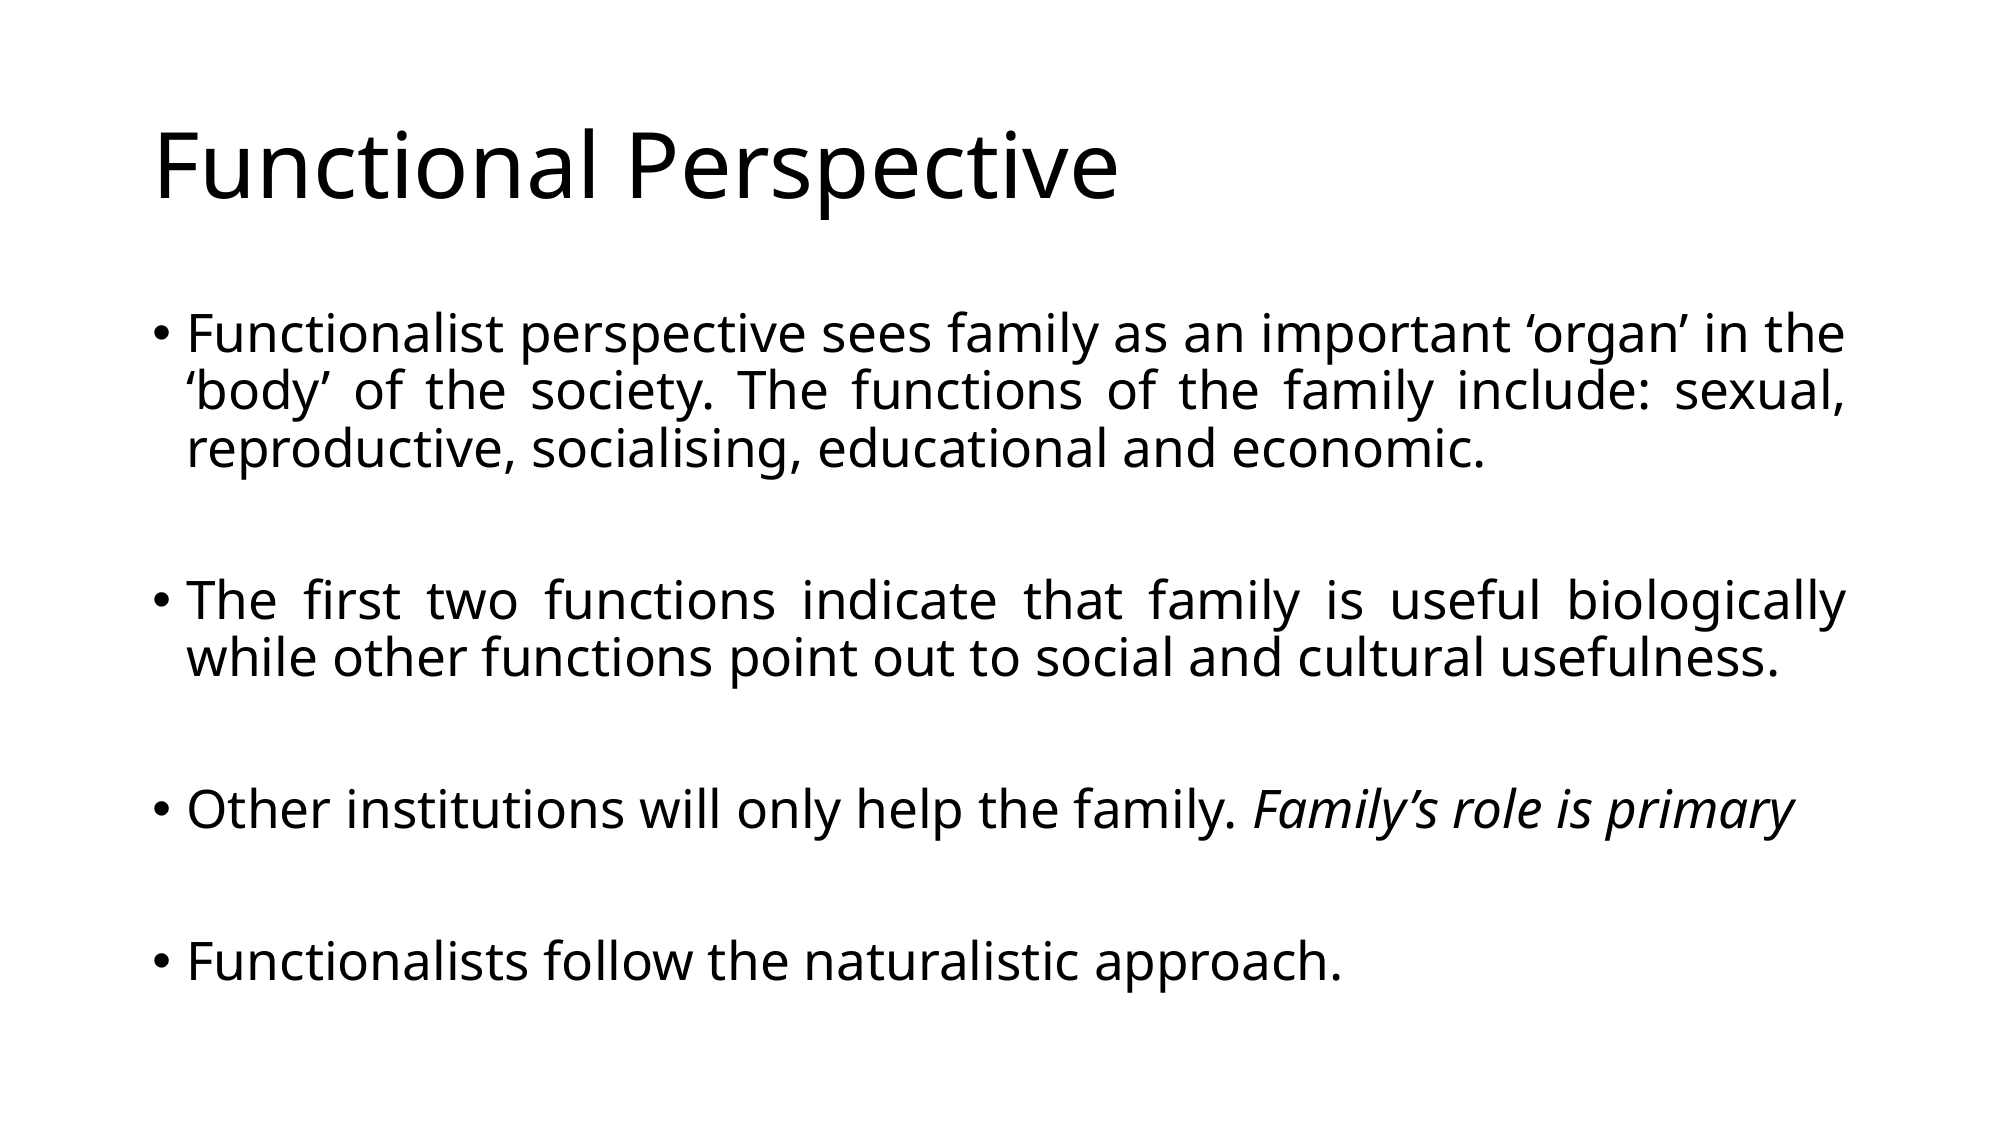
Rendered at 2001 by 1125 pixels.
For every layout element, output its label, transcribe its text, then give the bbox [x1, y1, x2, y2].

title Functional Perspective [137, 59, 1863, 278]
list Functionalist perspective sees family as an important ‘organ’ in the ‘body’ of the society. The functions of the family include: sexual, reproductive, socialising, educational and economic. The first two functions indicate that family is useful biologically while other functions point out to social and cultural usefulness. Other institutions will only help the family. Family’s role is primary Functionalists follow the naturalistic approach. [137, 299, 1863, 1014]
